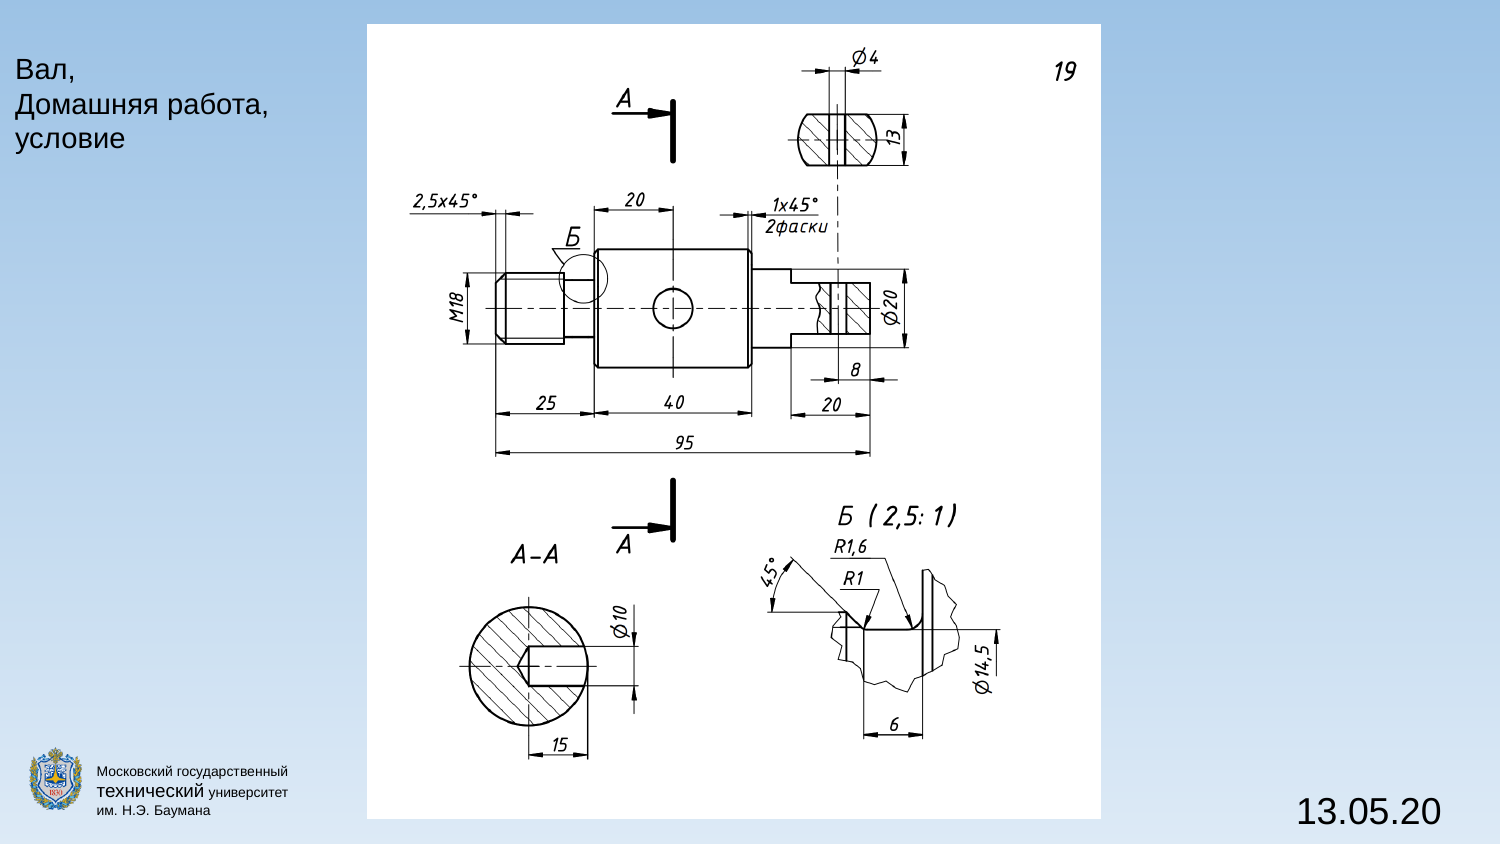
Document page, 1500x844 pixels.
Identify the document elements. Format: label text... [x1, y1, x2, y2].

text_box Вал, Домашняя работа, условие [0, 42, 299, 216]
picture [366, 24, 1101, 819]
text_box 13.05.20 [1281, 779, 1483, 840]
picture [29, 747, 82, 810]
